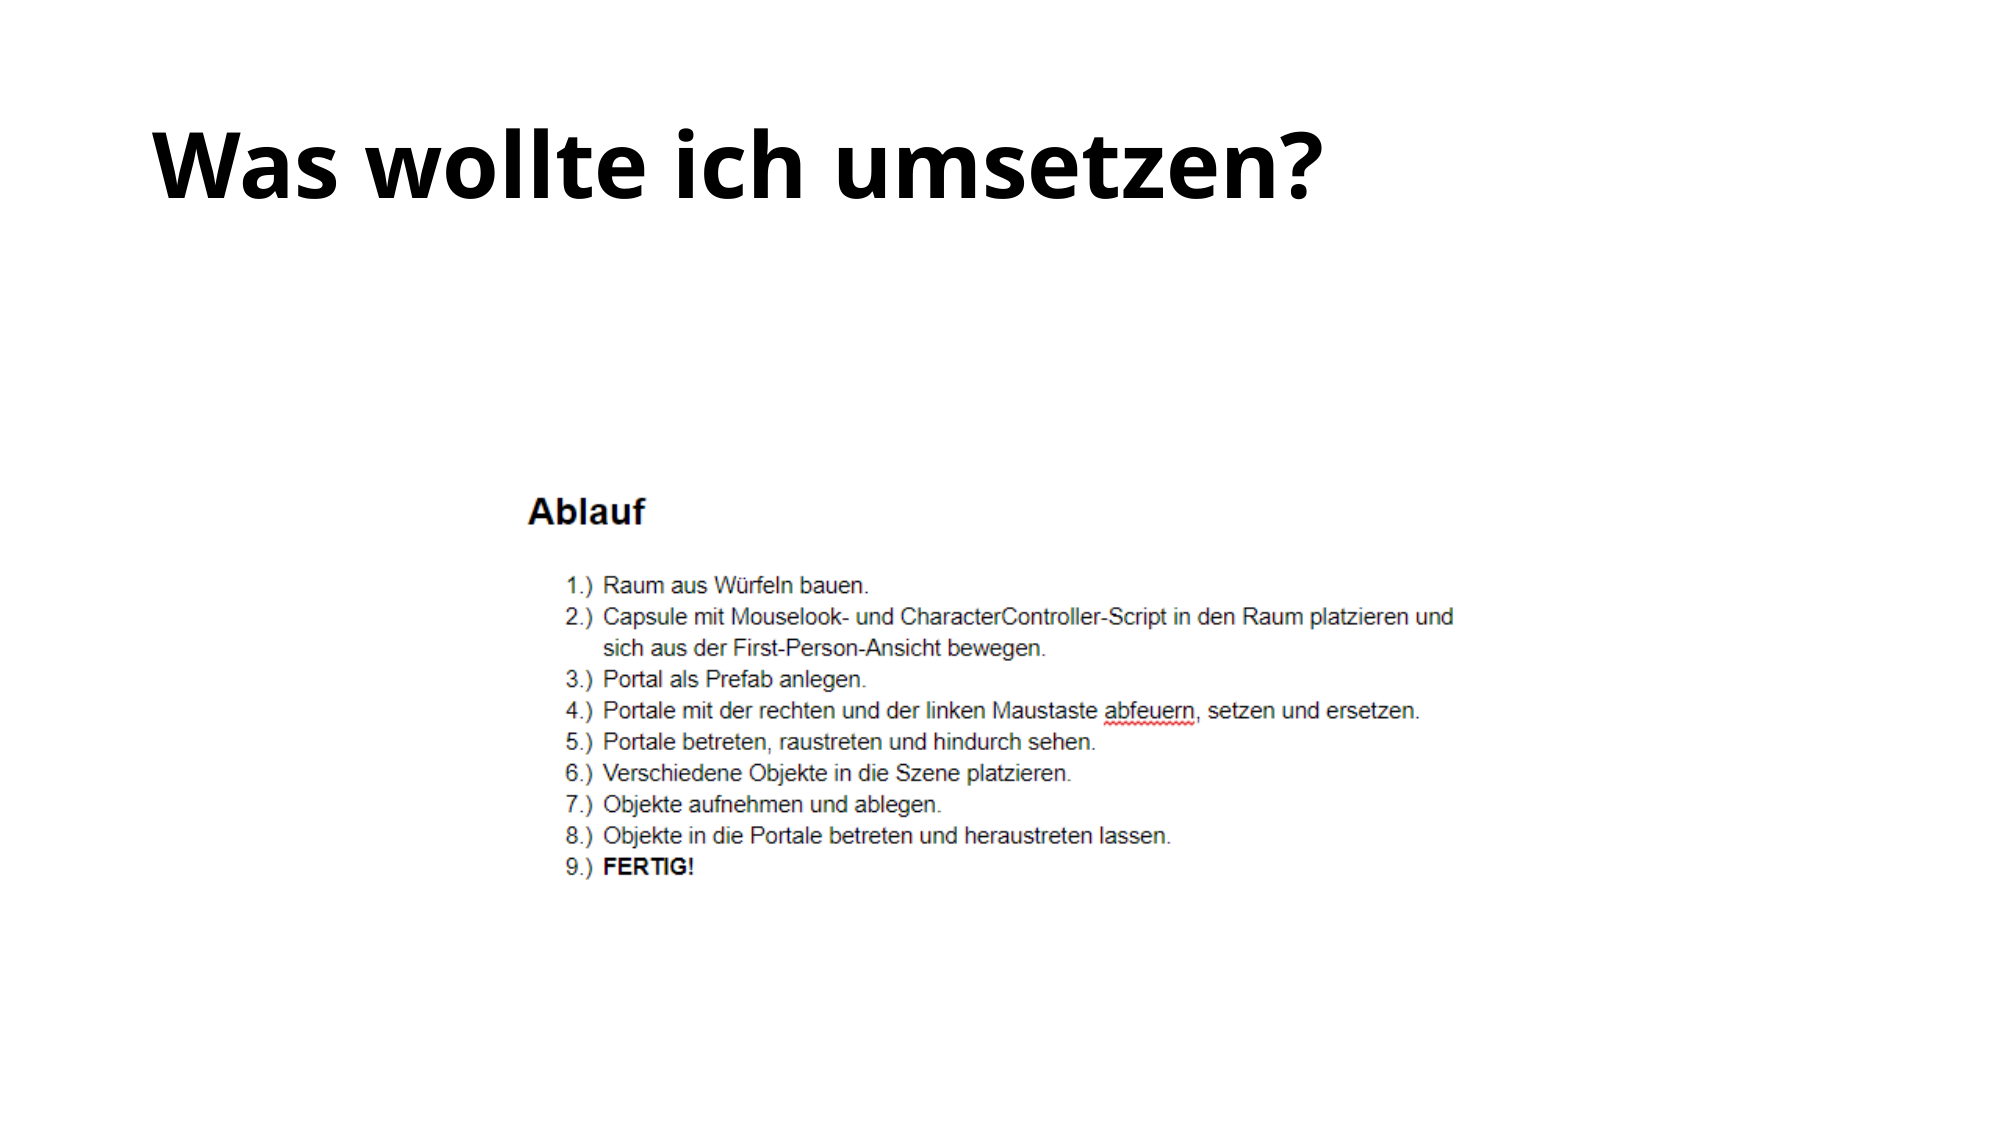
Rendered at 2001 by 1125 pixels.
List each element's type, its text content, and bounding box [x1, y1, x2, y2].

title Was wollte ich umsetzen? [137, 59, 1863, 278]
picture [500, 470, 1500, 909]
